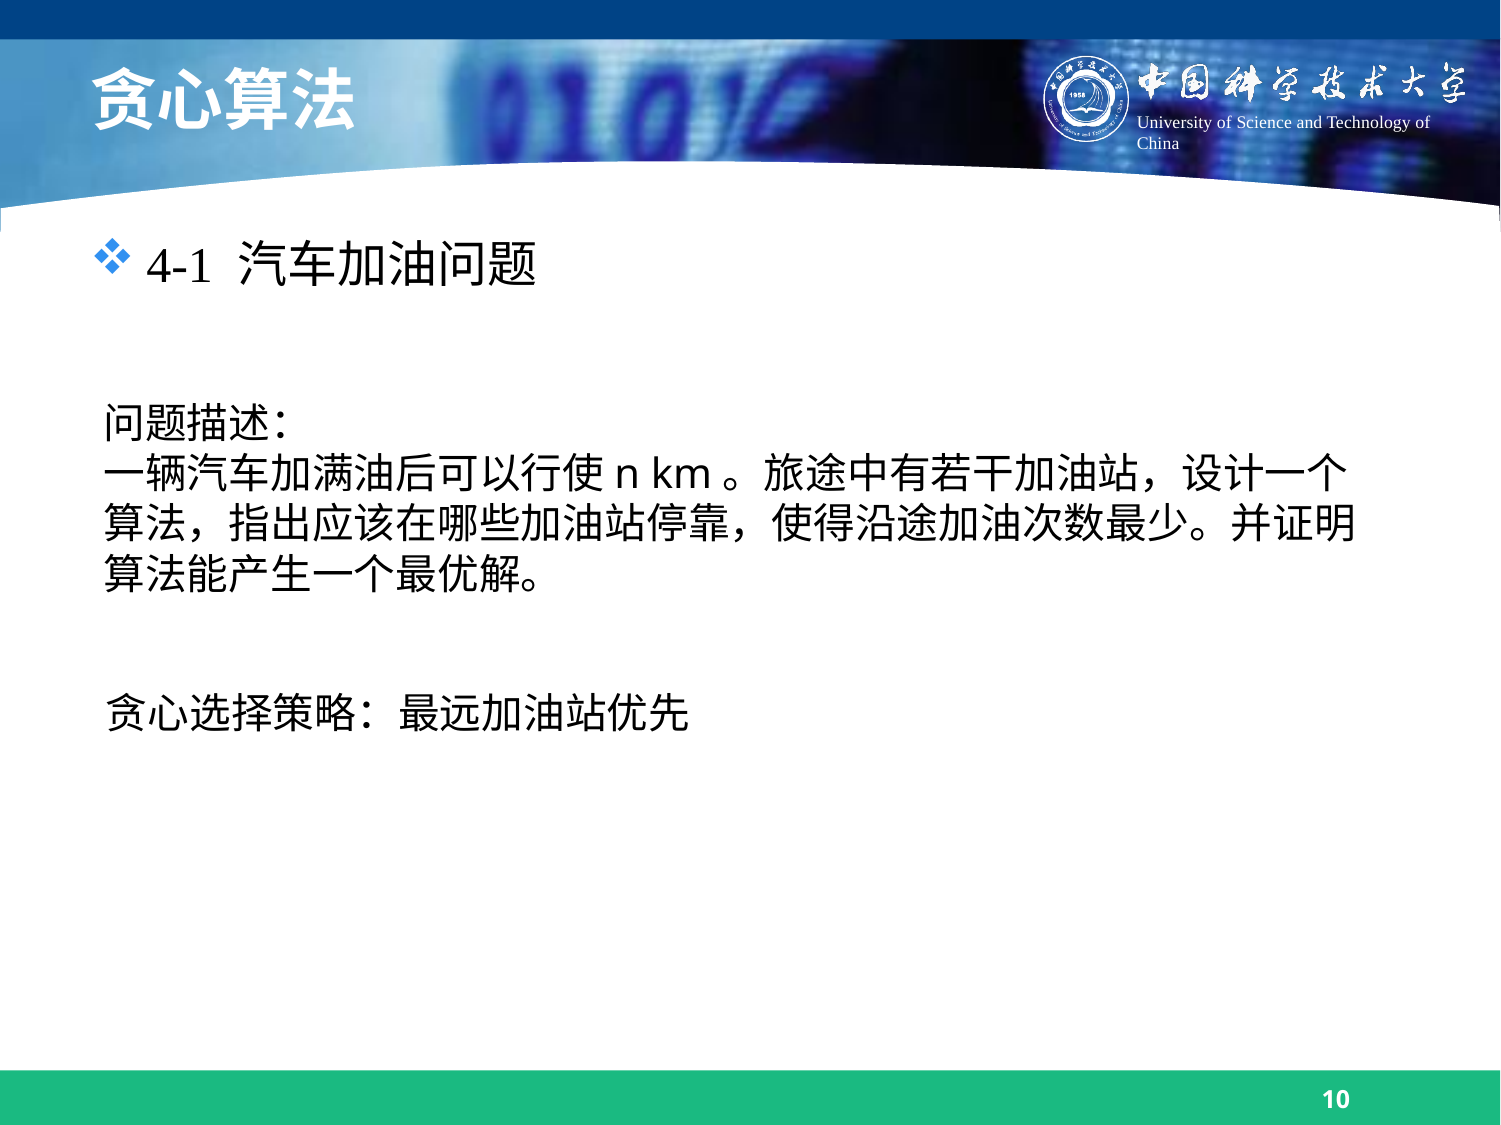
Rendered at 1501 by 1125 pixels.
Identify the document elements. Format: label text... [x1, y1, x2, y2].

text_box 问题描述： 一辆汽车加满油后可以行使n km。旅途中有若干加油站，设计一个算法，指出应该在哪些加油站停靠，使得沿途加油次数最少。并证明算法能产生一个最优解。 [88, 389, 1383, 605]
list 4-1 汽车加油问题 [74, 224, 1426, 354]
picture [0, 40, 1501, 227]
title 贪心算法 [74, 49, 1426, 146]
text_box 贪心选择策略：最远加油站优先 [91, 679, 706, 745]
